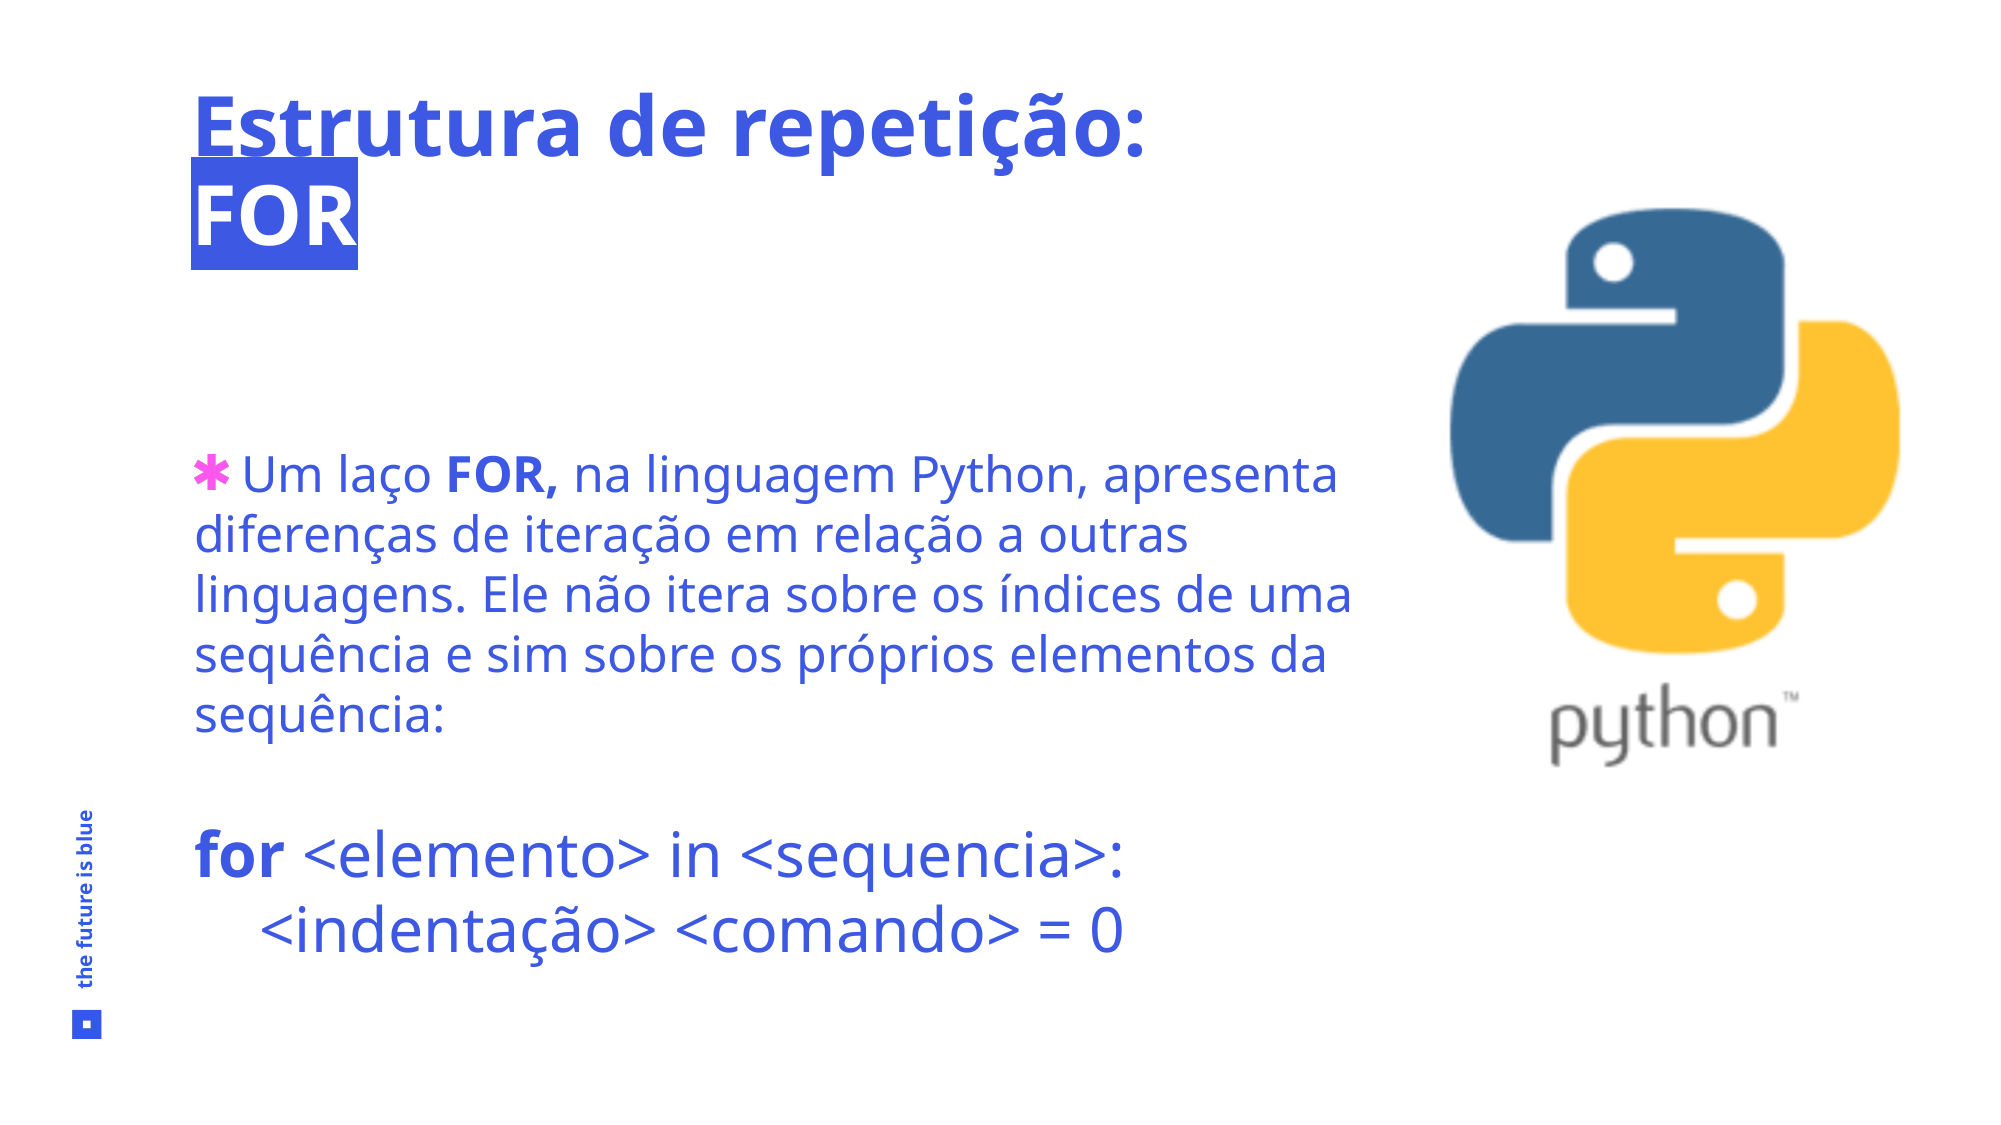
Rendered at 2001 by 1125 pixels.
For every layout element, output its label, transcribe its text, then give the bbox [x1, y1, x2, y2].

picture [69, 1006, 105, 1042]
picture [194, 454, 229, 490]
text_box Um laço FOR, na linguagem Python, apresenta diferenças de iteração em relação a outras linguagens. Ele não itera sobre os índices de uma sequência e sim sobre os próprios elementos da sequência: for <elemento> in <sequencia>: <indentação> <comando> = 0 [186, 438, 1447, 969]
text_box Estrutura de repetição: FOR [186, 66, 1329, 282]
picture [1416, 198, 1902, 771]
